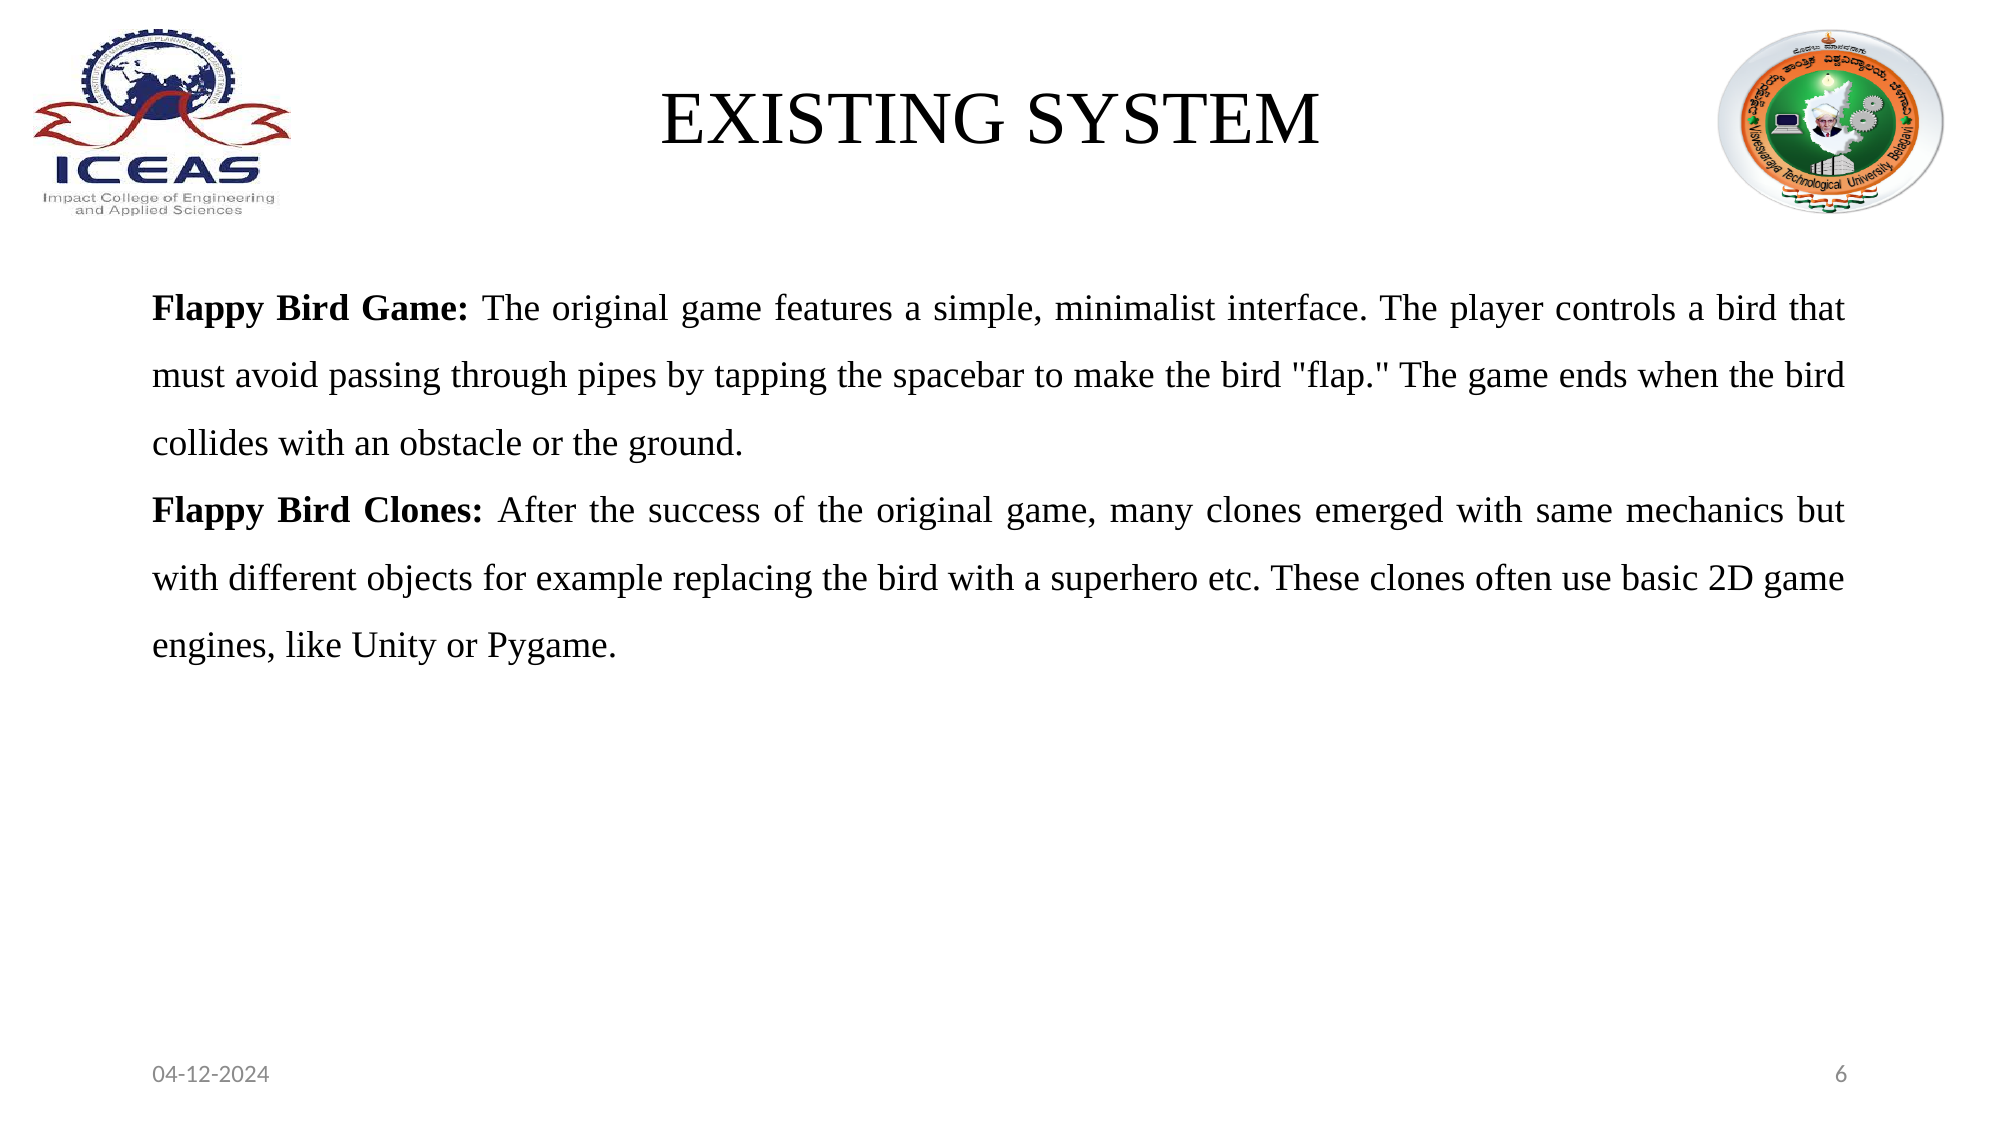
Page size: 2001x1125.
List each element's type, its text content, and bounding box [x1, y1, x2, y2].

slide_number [137, 1042, 588, 1103]
title EXISTING SYSTEM [291, 59, 1711, 179]
picture [1711, 27, 1950, 216]
text_box Flappy Bird Game: The original game features a simple, minimalist interface. The player controls a bird that must avoid passing through pipes by tapping the spacebar to make the bird "flap." The game ends when the bird collides with an obstacle or the ground. Flappy Bird Clones: After the success of the original game, many clones emerged with same mechanics but with different objects for example replacing the bird with a superhero etc. These clones often use basic 2D game engines, like Unity or Pygame. [137, 252, 1863, 673]
slide_number 6 [1412, 1042, 1863, 1103]
picture [33, 29, 291, 216]
